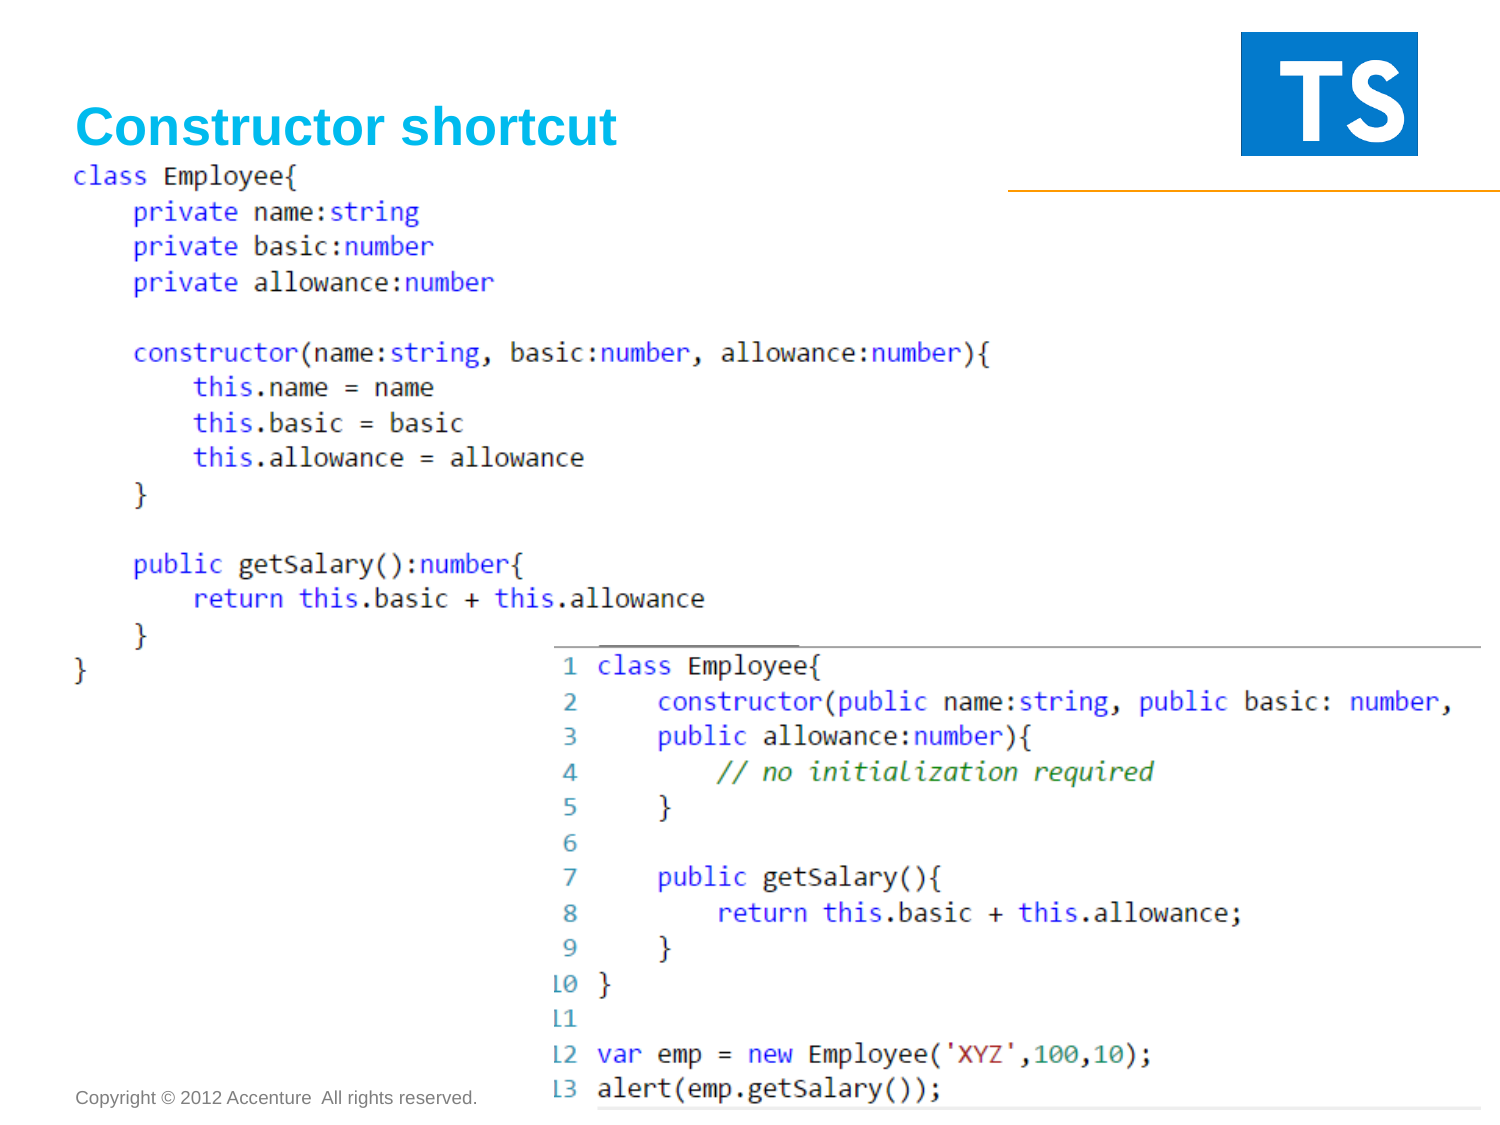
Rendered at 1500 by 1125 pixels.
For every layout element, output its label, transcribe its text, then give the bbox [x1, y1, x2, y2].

title Constructor shortcut [75, 27, 1422, 157]
picture [64, 160, 1481, 1110]
